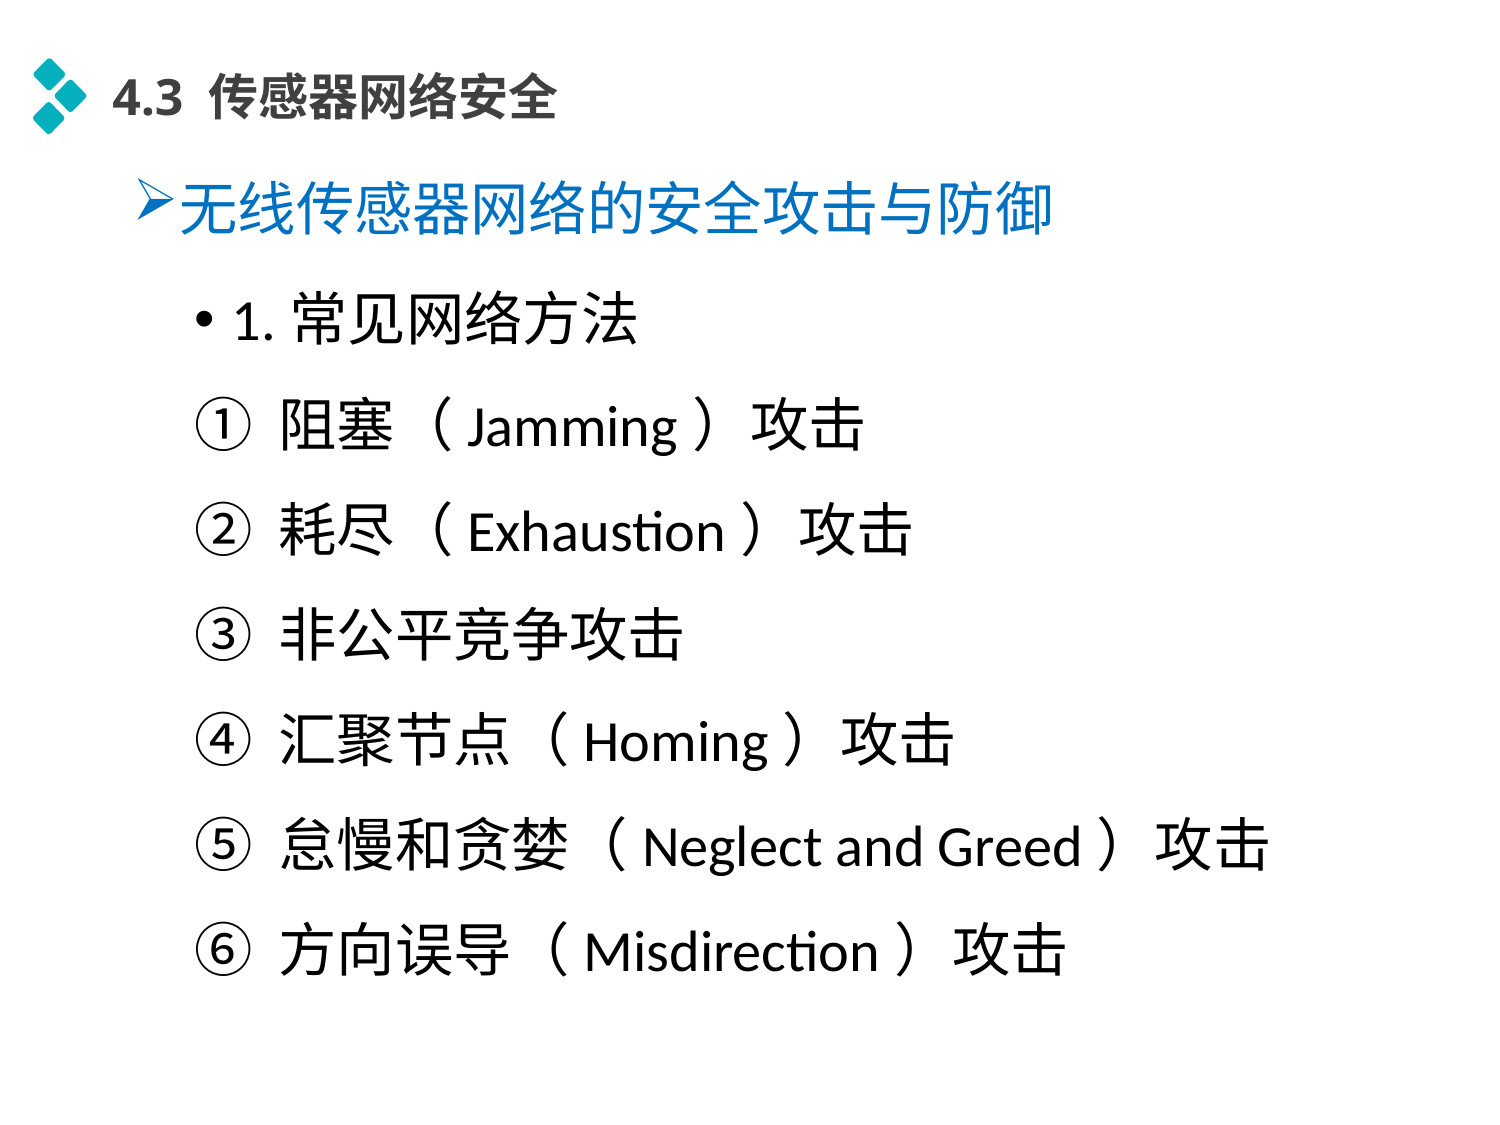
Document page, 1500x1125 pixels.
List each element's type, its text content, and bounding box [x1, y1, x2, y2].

text_box 4.3 传感器网络安全 [100, 59, 871, 131]
text_box 无线传感器网络的安全攻击与防御 [117, 164, 1210, 250]
text_box [54, 79, 87, 113]
list 1.常见网络方法 阻塞（Jamming）攻击 耗尽（Exhaustion）攻击 非公平竞争攻击 汇聚节点（Homing）攻击 怠慢和贪婪（Neglect and Greed）攻击 方向误导（Misdirection）攻击 [179, 283, 1321, 1071]
text_box [32, 102, 65, 135]
text_box [33, 58, 66, 91]
